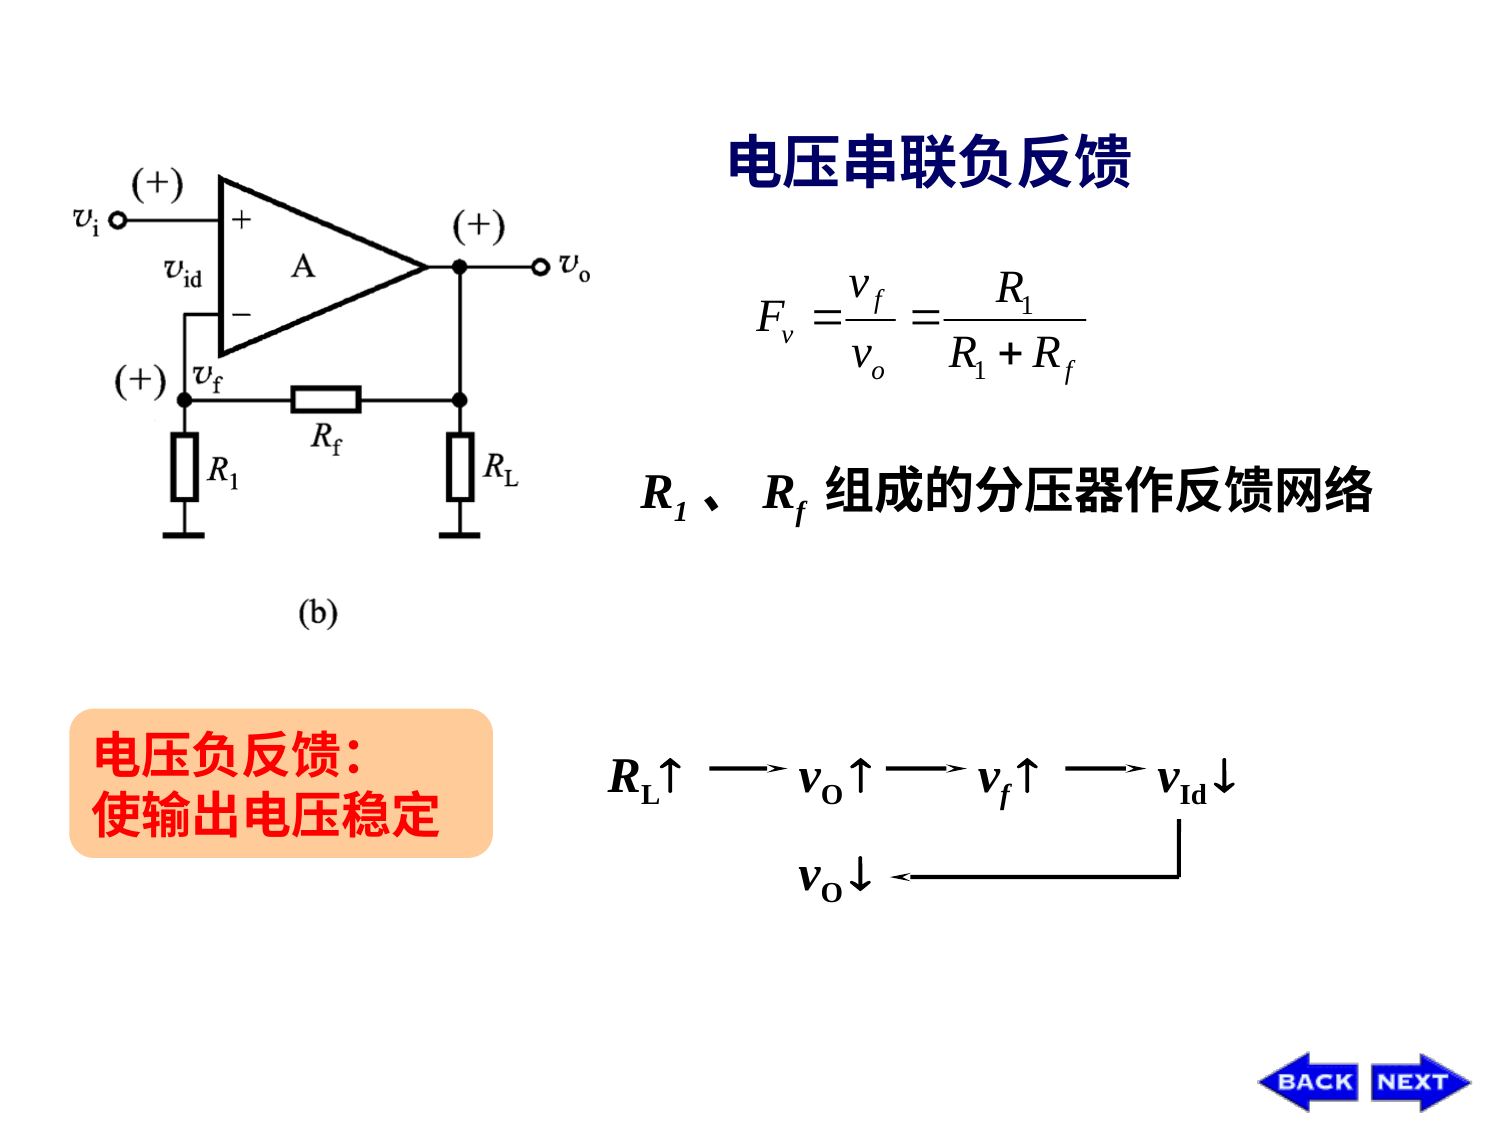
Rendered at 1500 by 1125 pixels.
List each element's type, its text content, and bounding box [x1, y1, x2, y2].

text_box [747, 250, 1095, 394]
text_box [783, 818, 1180, 908]
text_box R1、Rf 组成的分压器作反馈网络 [625, 451, 1452, 535]
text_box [709, 727, 884, 810]
text_box RL [592, 728, 709, 818]
picture [1249, 1049, 1480, 1116]
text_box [885, 727, 1063, 810]
text_box 电压串联负反馈 [710, 117, 1222, 203]
text_box 电压负反馈： 使输出电压稳定 [69, 708, 493, 858]
picture [55, 153, 603, 643]
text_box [1065, 727, 1272, 810]
